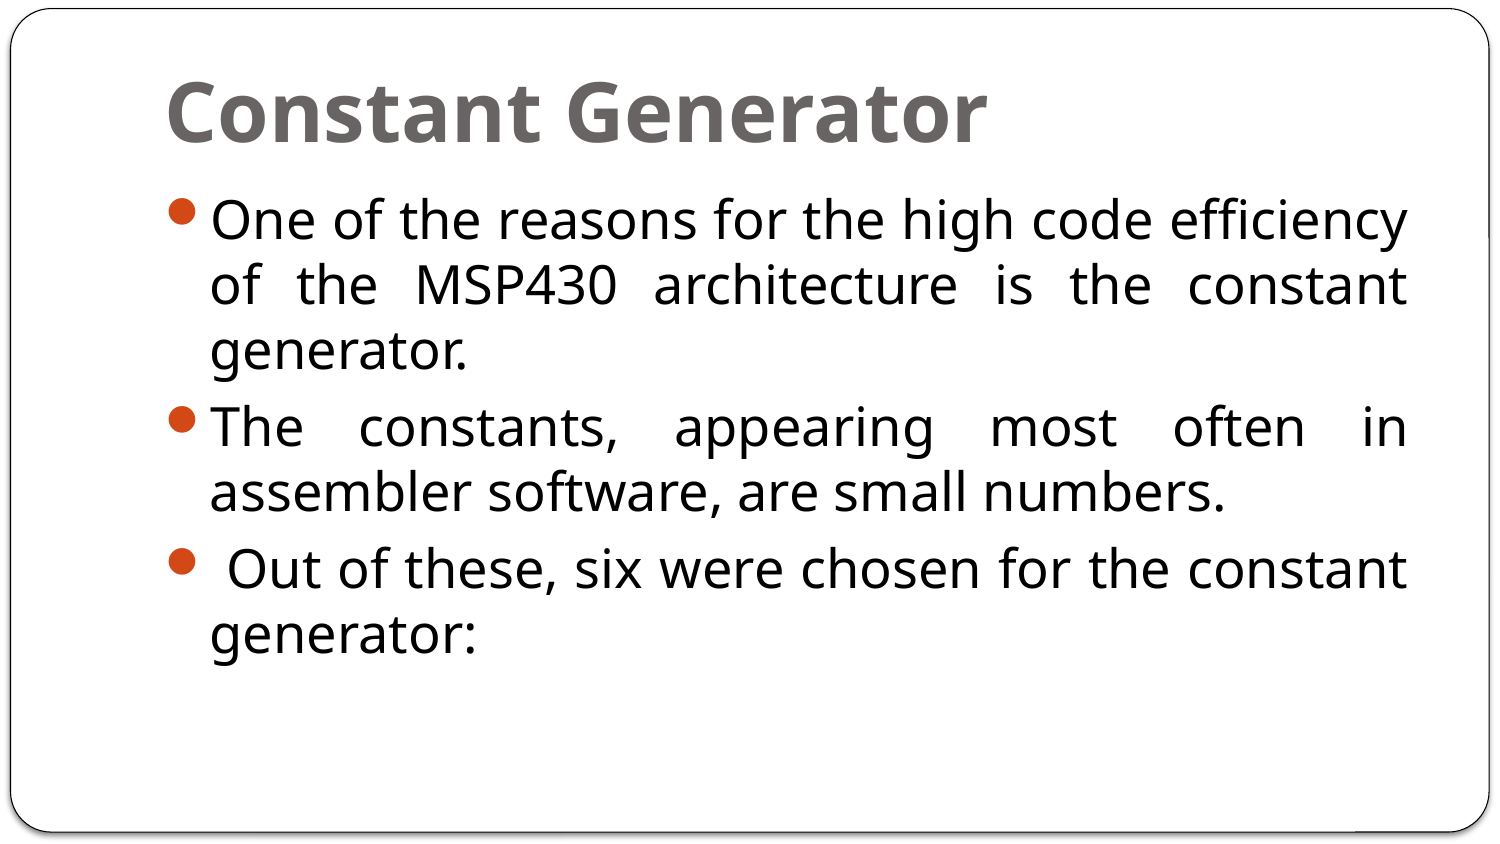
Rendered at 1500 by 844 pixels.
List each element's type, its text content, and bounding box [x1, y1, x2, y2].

list One of the reasons for the high code efficiency of the MSP430 architecture is the constant generator. The constants, appearing most often in assembler software, are small numbers. Out of these, six were chosen for the constant generator: [150, 178, 1425, 741]
title Constant Generator [150, 33, 1425, 175]
